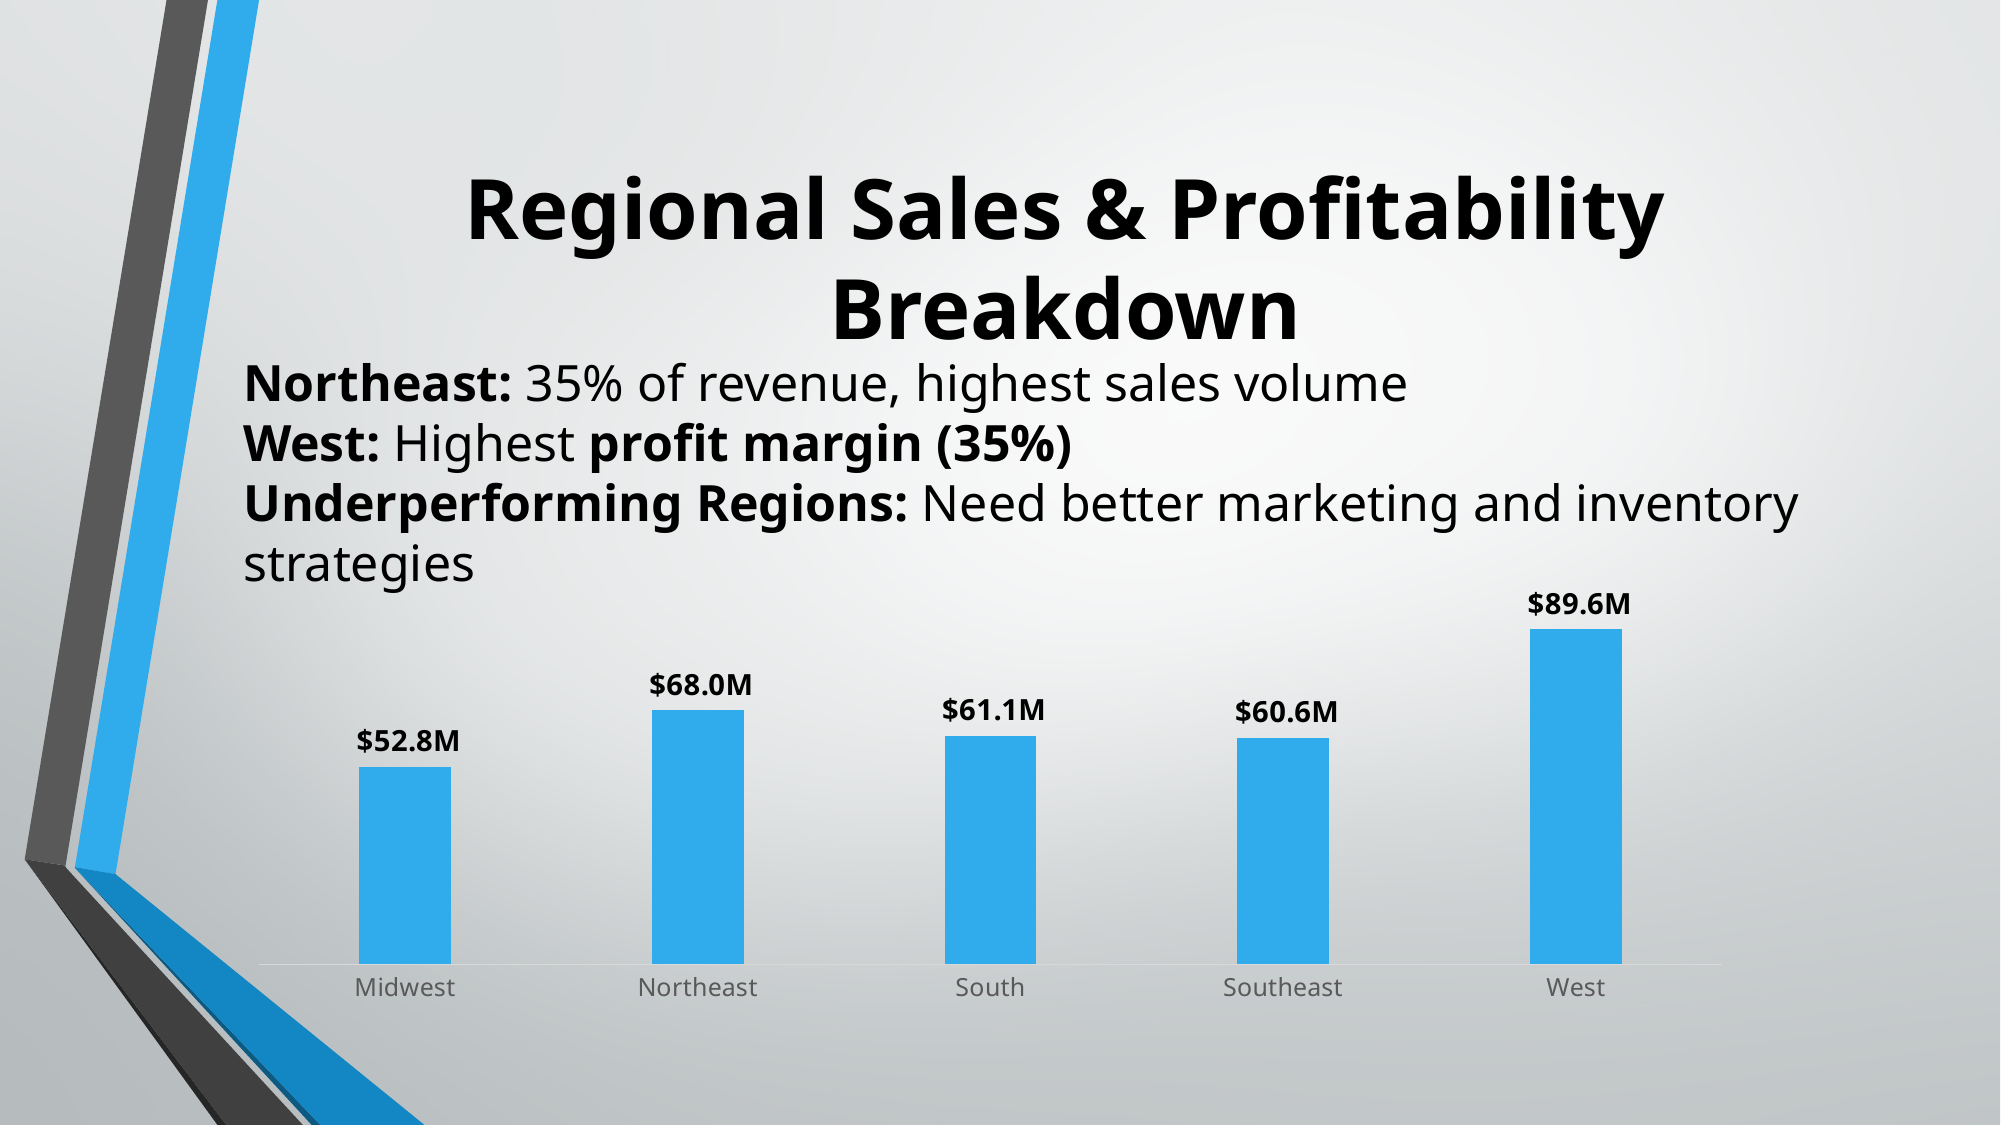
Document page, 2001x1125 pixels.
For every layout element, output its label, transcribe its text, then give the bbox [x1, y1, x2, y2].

title Regional Sales & Profitability Breakdown [243, 112, 1887, 400]
list Northeast: 35% of revenue, highest sales volume West: Highest profit margin (35%) Underperforming Regions: Need better marketing and inventory strategies [228, 256, 1872, 769]
chart [228, 581, 1754, 1014]
